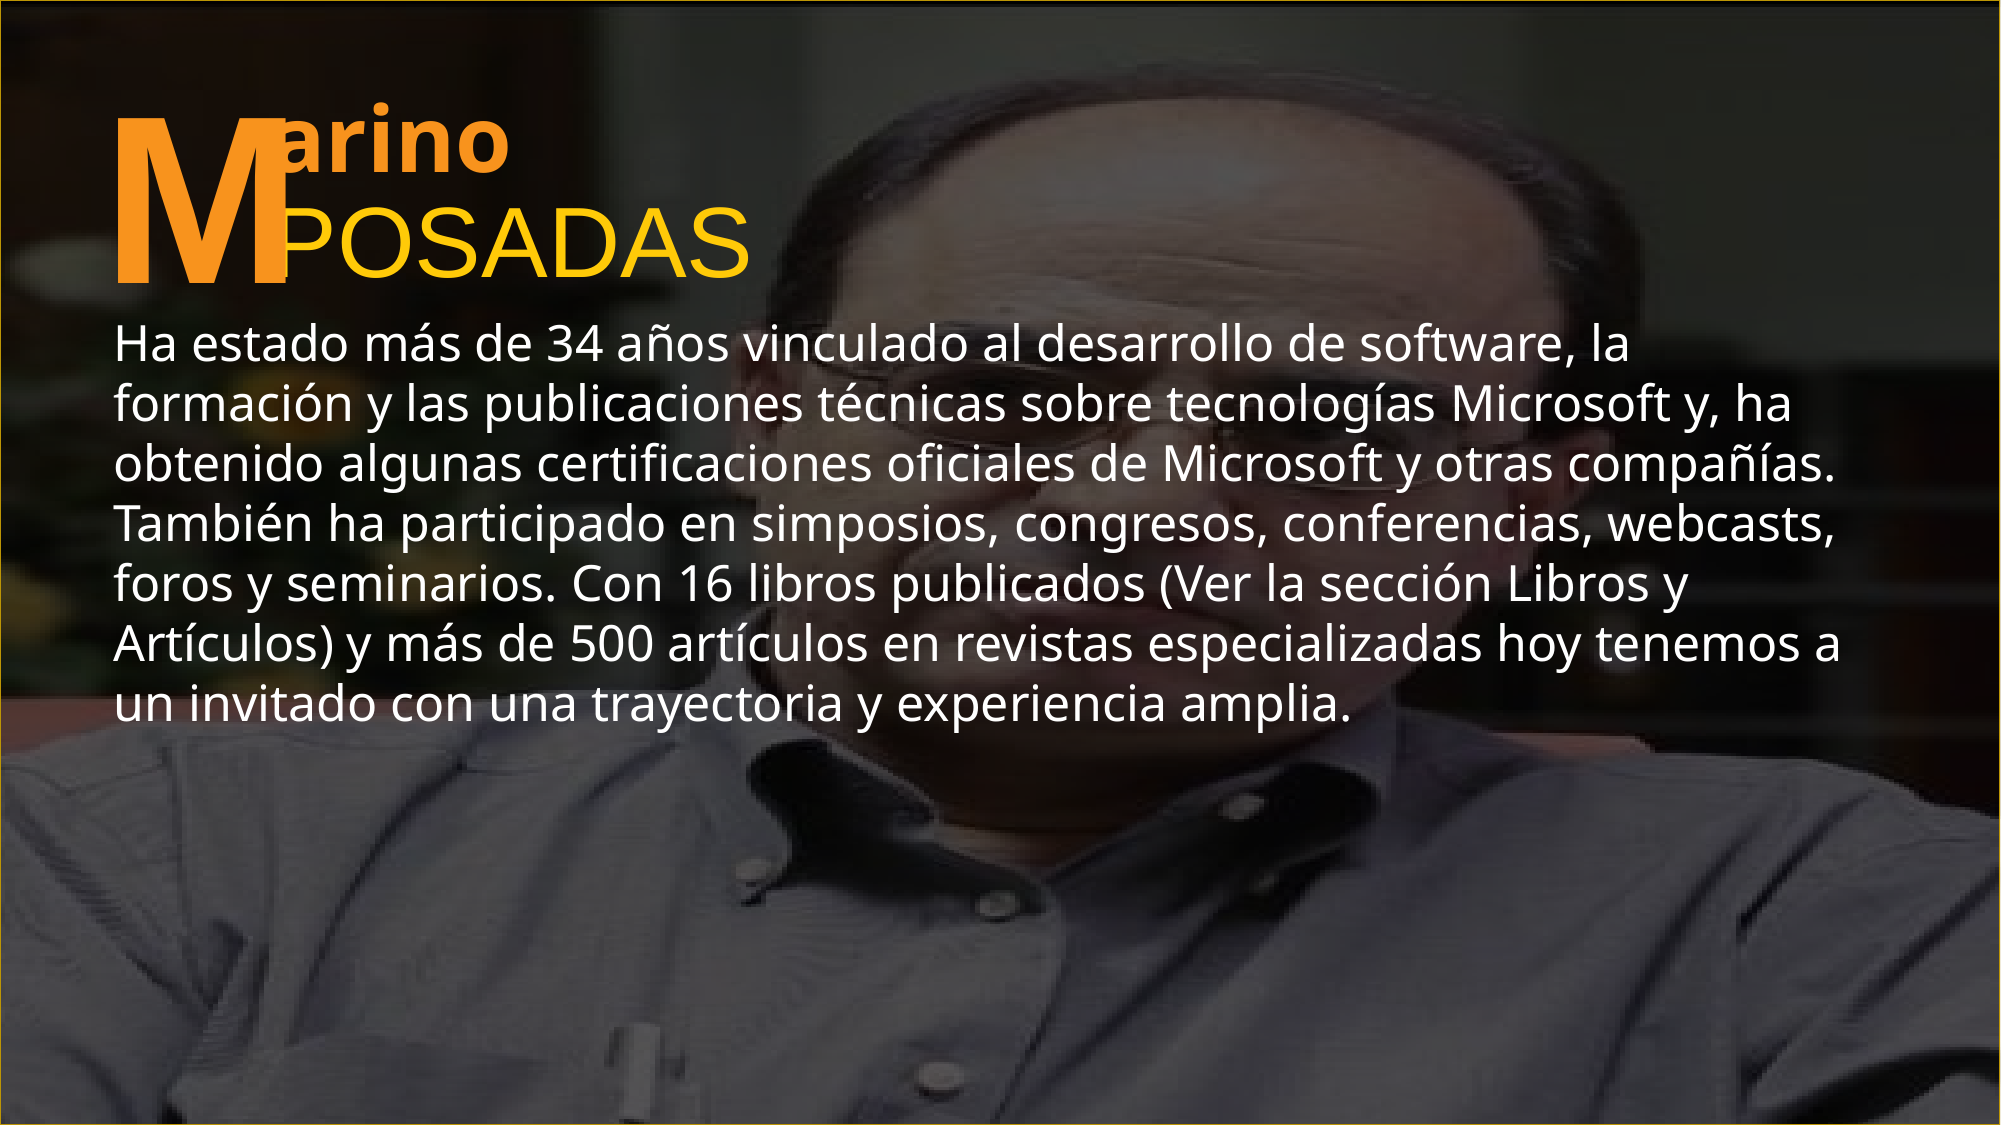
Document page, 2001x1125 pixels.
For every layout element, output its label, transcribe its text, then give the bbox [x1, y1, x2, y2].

text_box Ha estado más de 34 años vinculado al desarrollo de software, la formación y las publicaciones técnicas sobre tecnologías Microsoft y, ha obtenido algunas certificaciones oficiales de Microsoft y otras compañías. También ha participado en simposios, congresos, conferencias, webcasts, foros y seminarios. Con 16 libros publicados (Ver la sección Libros y Artículos) y más de 500 artículos en revistas especializadas hoy tenemos a un invitado con una trayectoria y experiencia amplia. [98, 303, 1887, 739]
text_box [88, 35, 885, 341]
